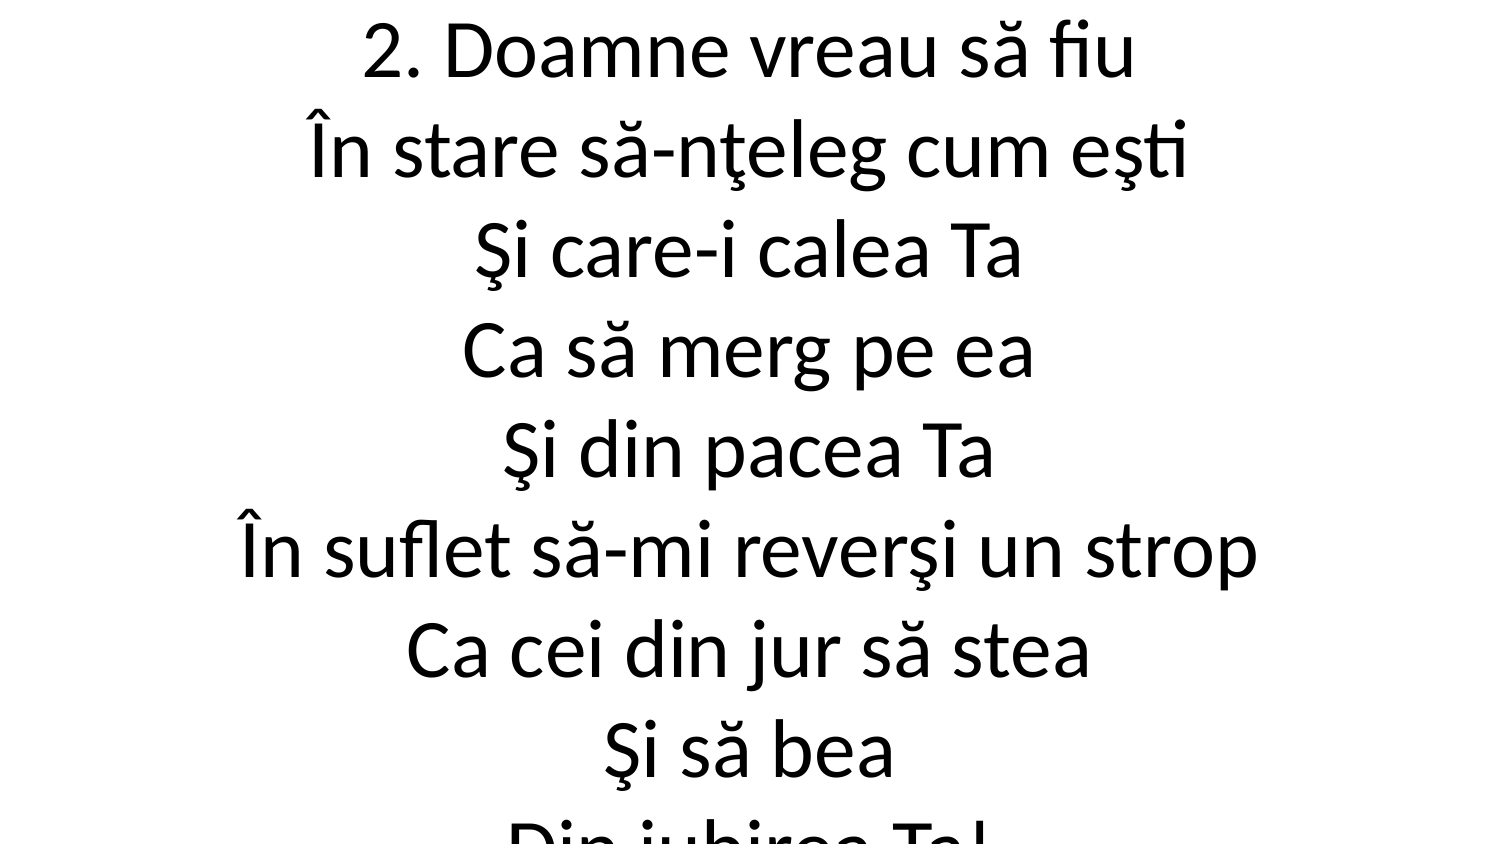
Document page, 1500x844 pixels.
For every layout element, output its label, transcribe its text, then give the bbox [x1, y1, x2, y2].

text_box 2. Doamne vreau să fiu În stare să-nţeleg cum eşti Şi care-i calea Ta Ca să merg pe ea Şi din pacea Ta În suflet să-mi reverşi un strop Ca cei din jur să stea Şi să bea Din iubirea Ta! [224, 0, 1275, 844]
